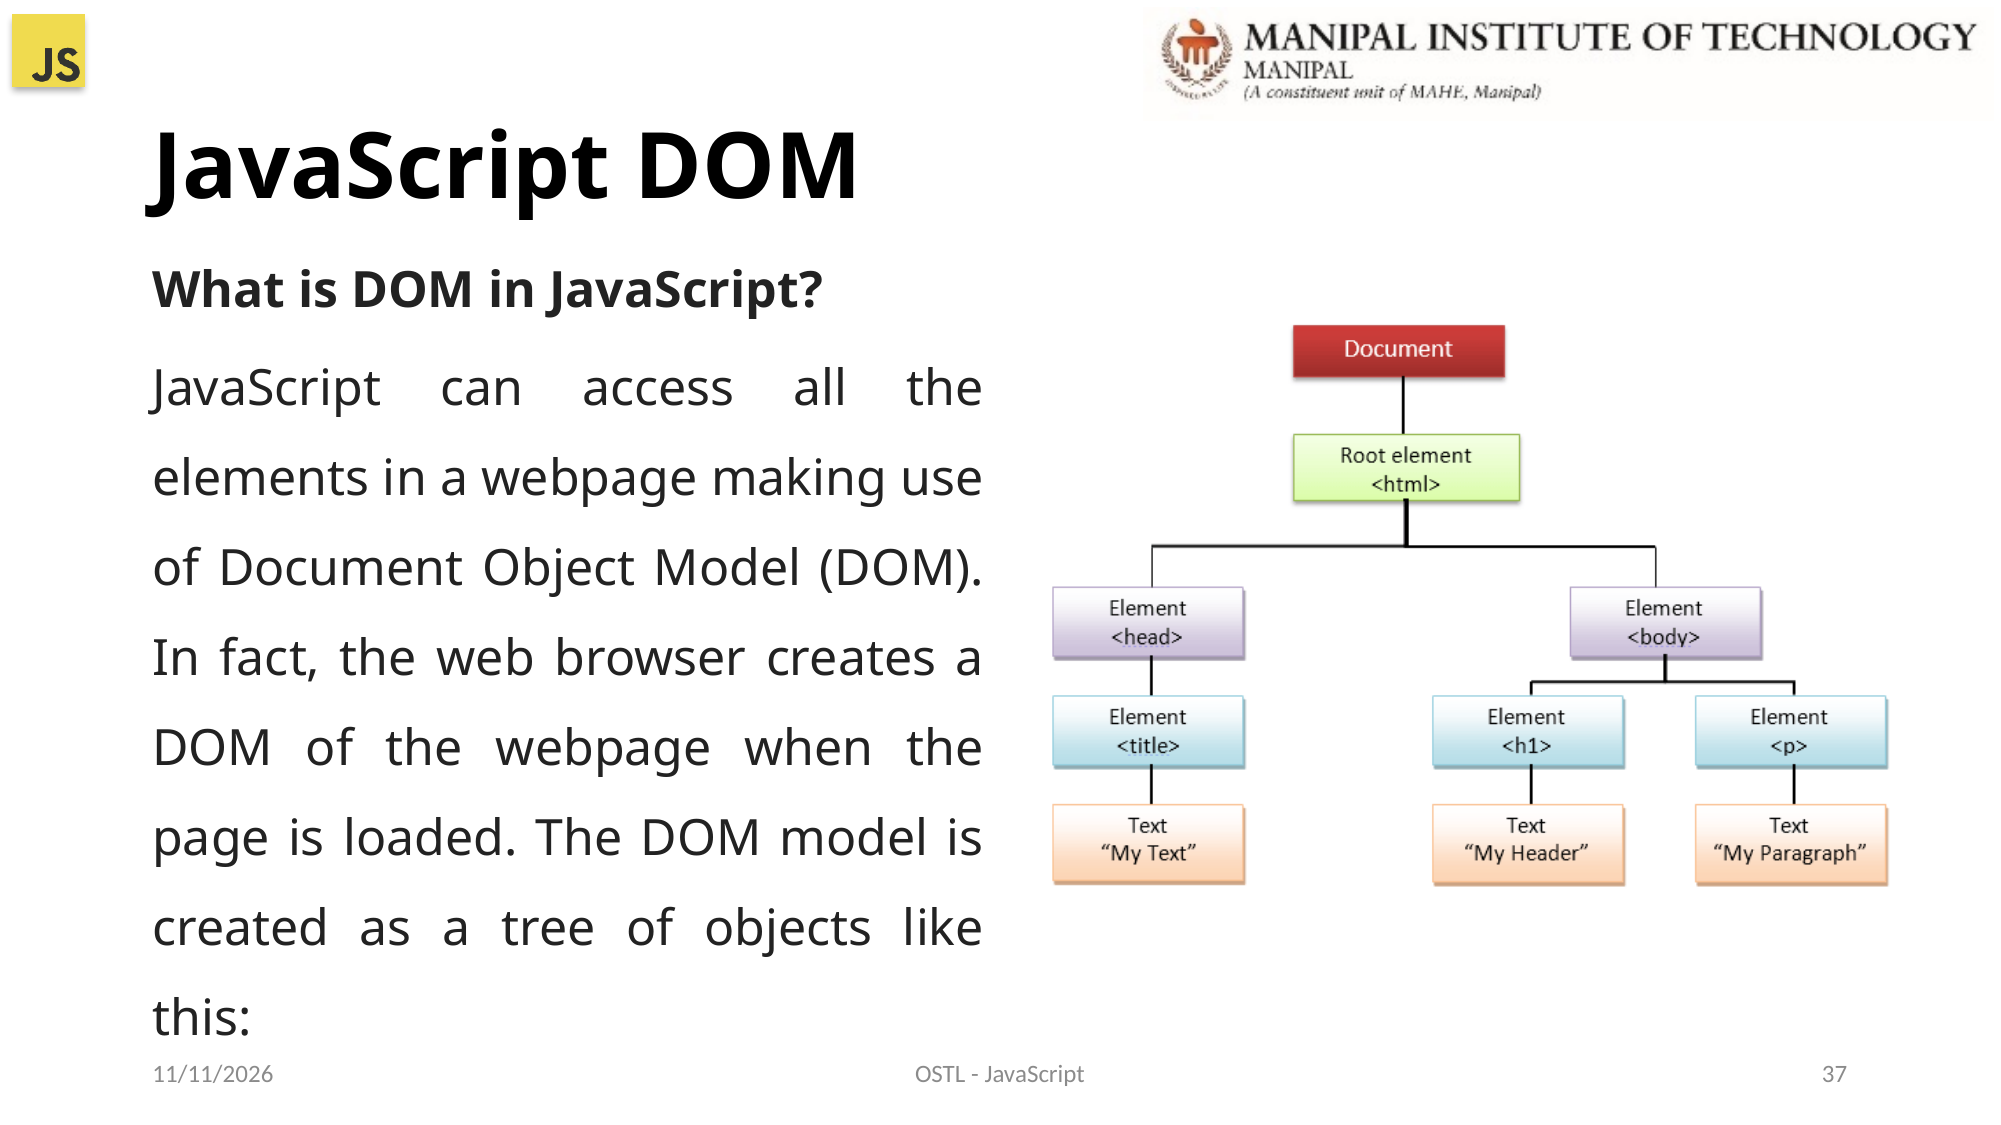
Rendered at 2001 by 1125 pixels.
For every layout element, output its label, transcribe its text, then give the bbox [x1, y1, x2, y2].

text_box What is DOM in JavaScript? [137, 249, 838, 317]
footer OSTL - JavaScript [662, 1042, 1338, 1103]
picture [12, 14, 85, 87]
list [1047, 317, 1892, 896]
slide_number 22-Dec-21 [137, 1053, 588, 1103]
title JavaScript DOM [137, 59, 1863, 278]
picture [1143, 7, 1994, 121]
text_box JavaScript can access all the elements in a webpage making use of Document Object Model (DOM). In fact, the web browser creates a DOM of the webpage when the page is loaded. The DOM model is created as a tree of objects like this: [137, 317, 1000, 1053]
slide_number 37 [1412, 1042, 1863, 1103]
